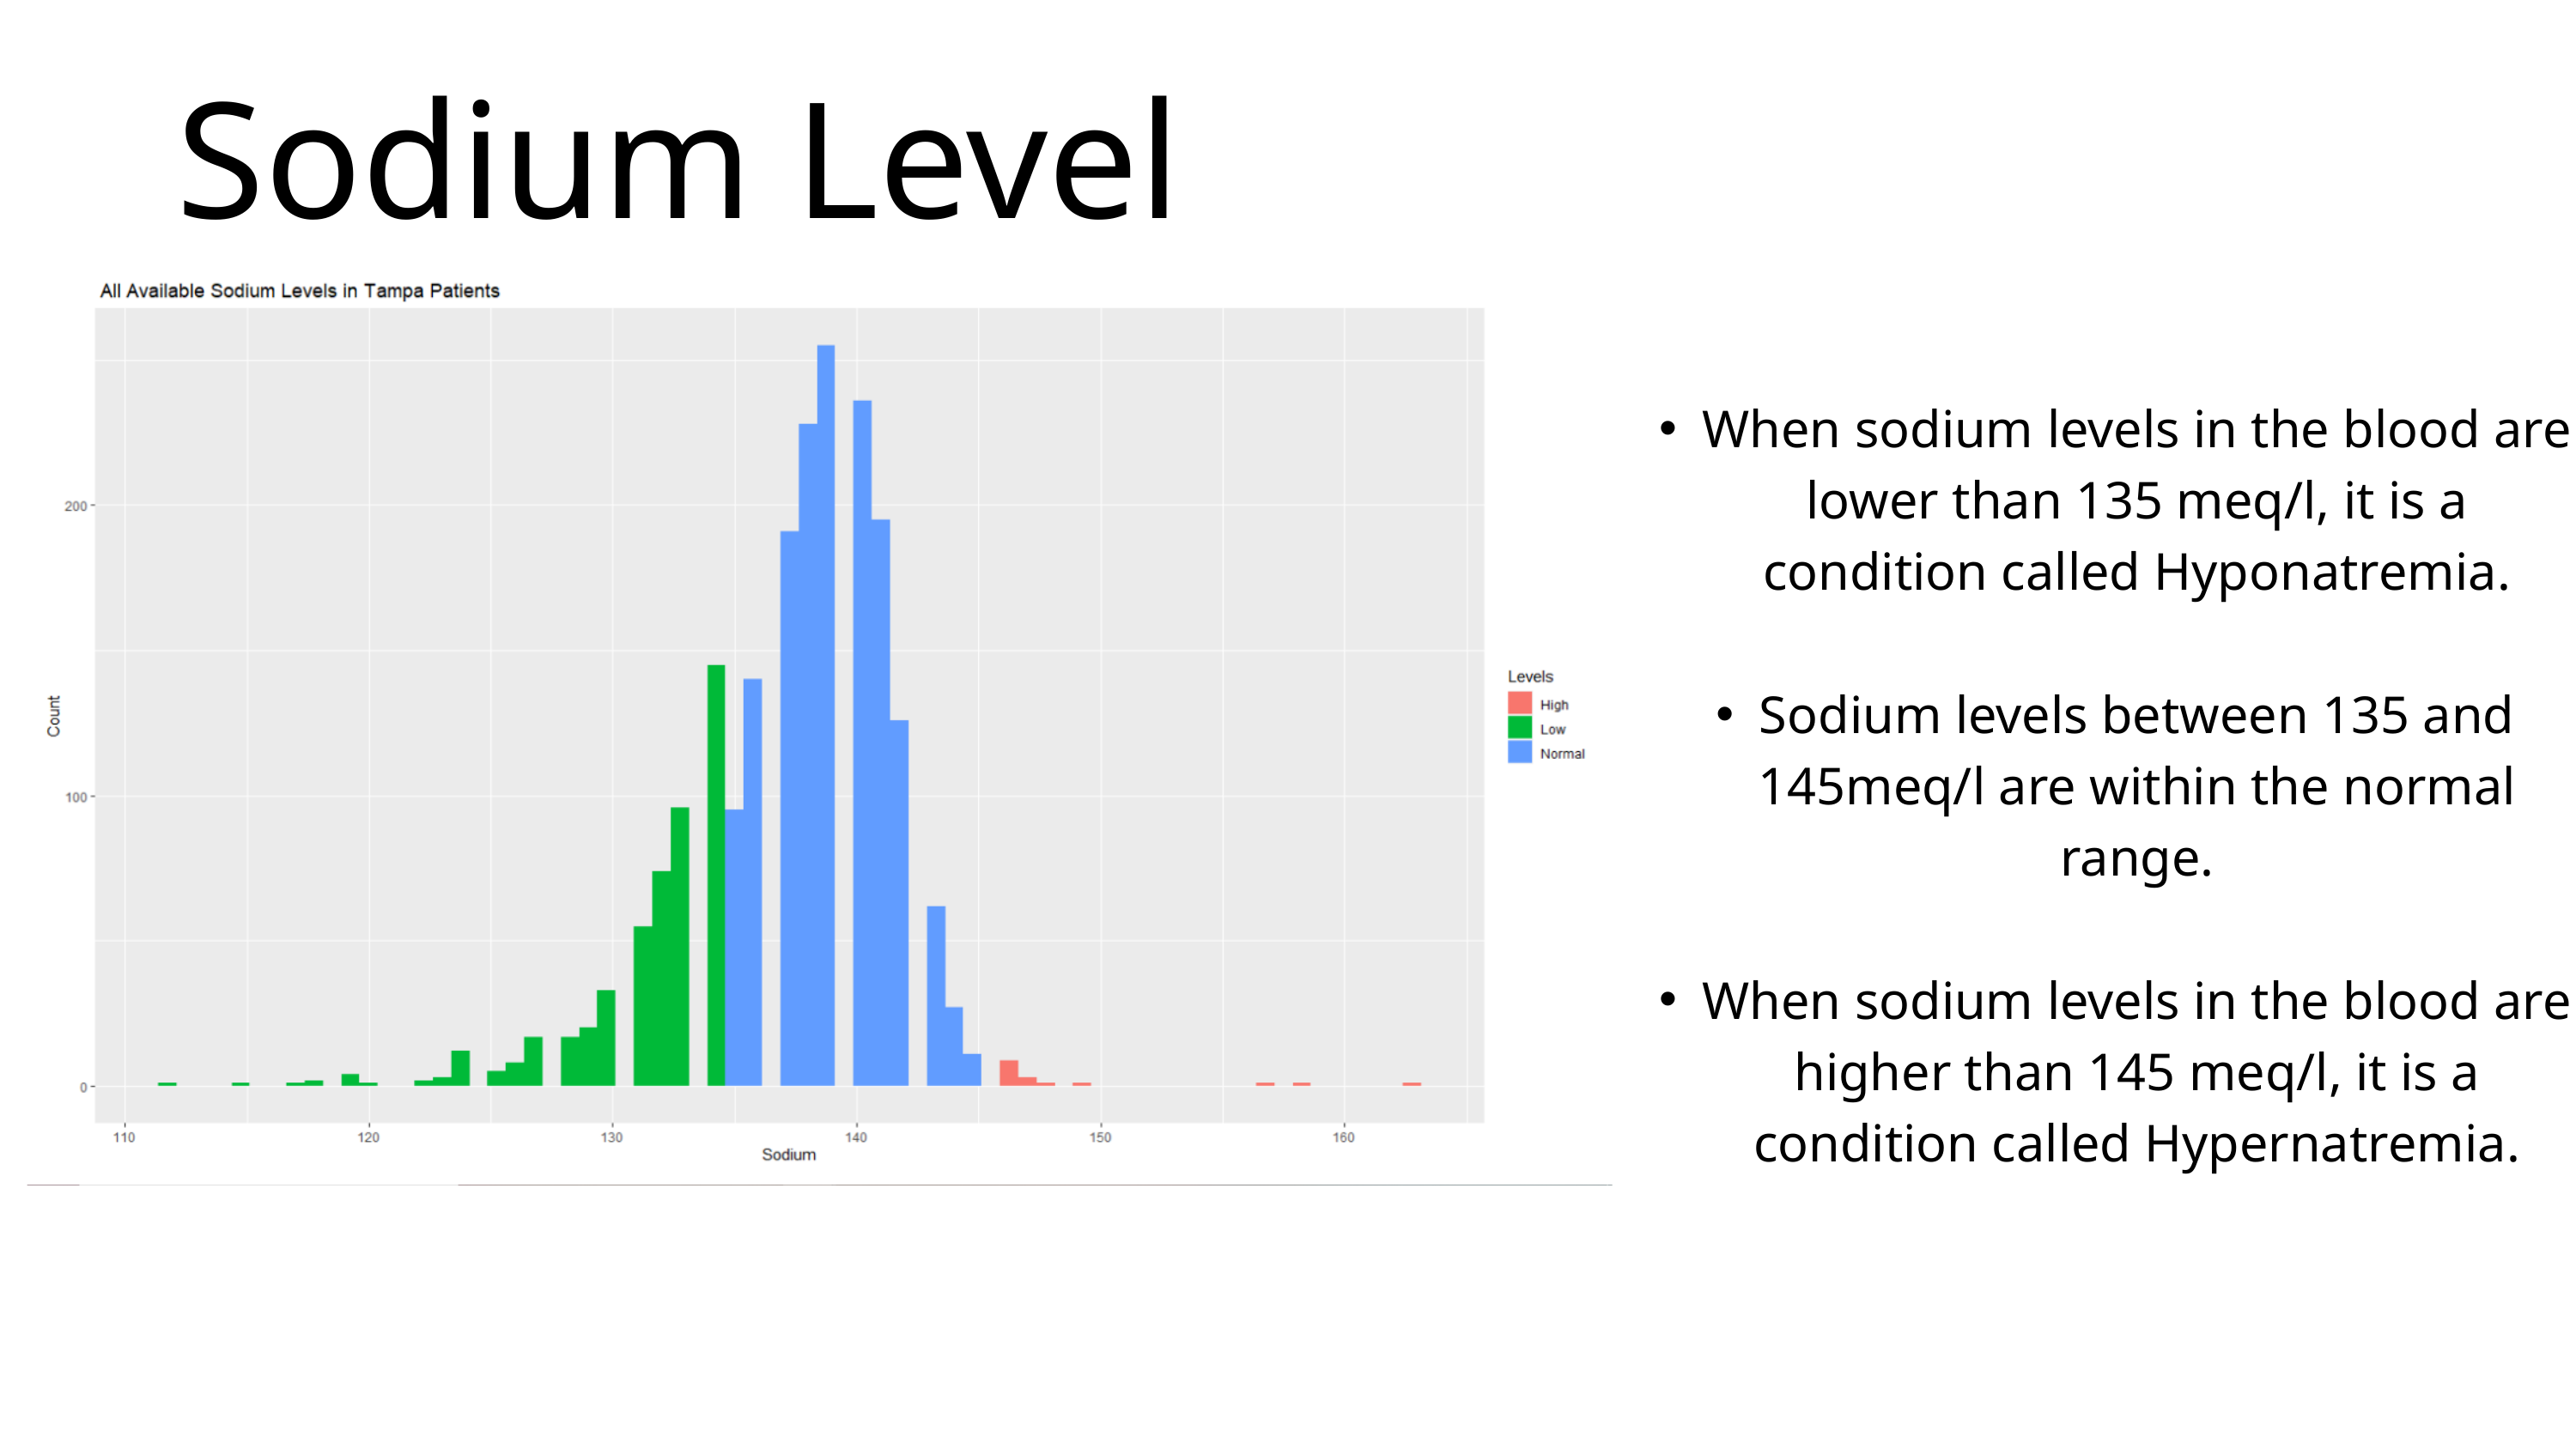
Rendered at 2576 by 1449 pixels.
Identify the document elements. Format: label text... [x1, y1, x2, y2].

text_box When sodium levels in the blood are lower than 135 meq/l, it is a condition called Hyponatremia. Sodium levels between 135 and 145meq/l are within the normal range. When sodium levels in the blood are higher than 145 meq/l, it is a condition called Hypernatremia. [1616, 386, 2576, 1173]
text_box Sodium Level [125, 25, 1273, 252]
picture [27, 263, 1613, 1185]
